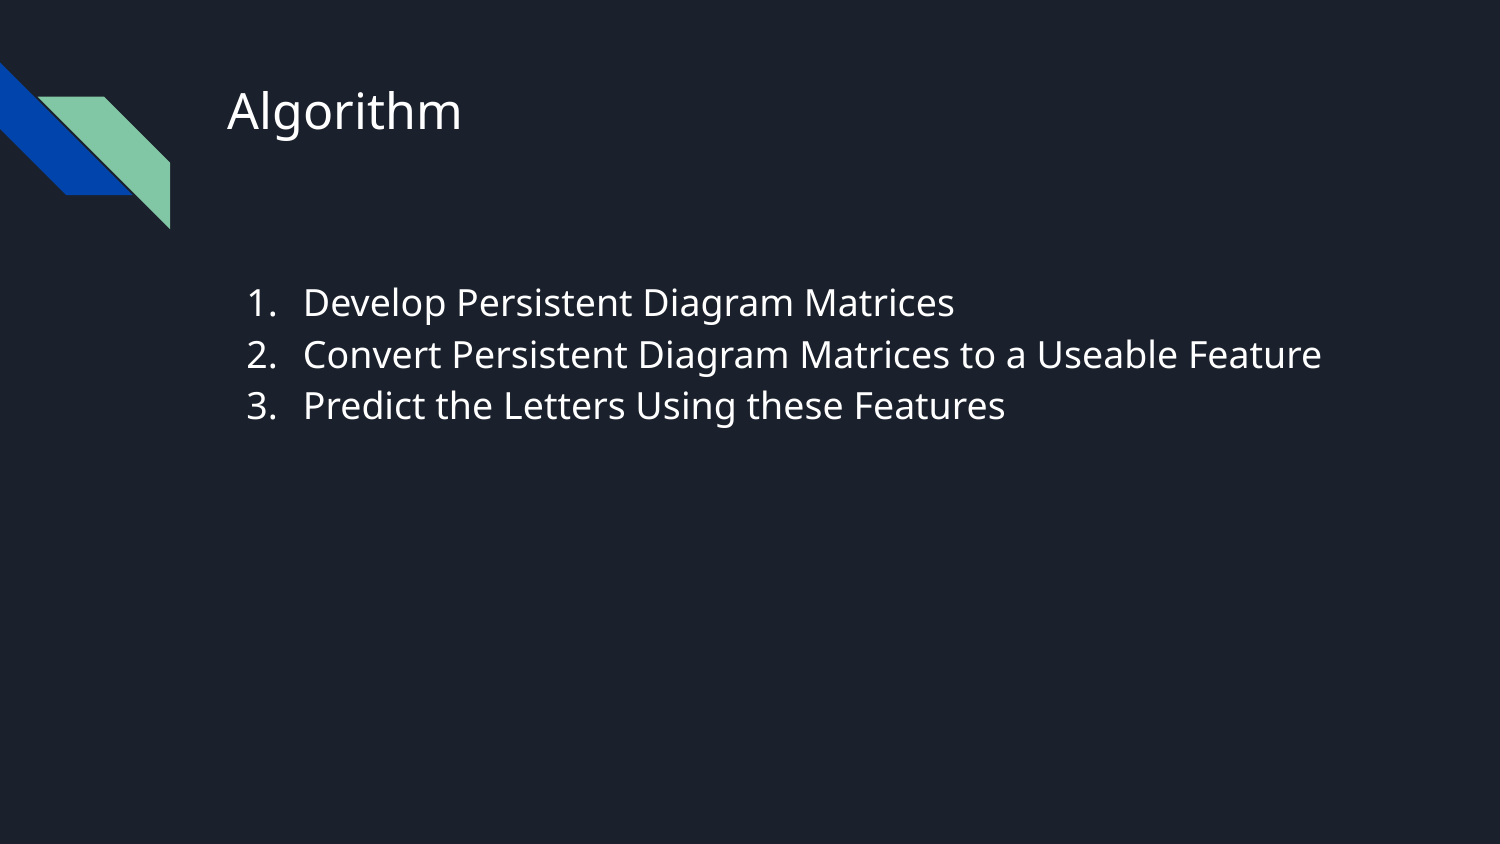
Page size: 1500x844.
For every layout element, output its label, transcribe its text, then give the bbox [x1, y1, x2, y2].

list Develop Persistent Diagram Matrices Convert Persistent Diagram Matrices to a Useable Feature Predict the Letters Using these Features [212, 257, 1368, 735]
title Algorithm [212, 64, 1368, 215]
